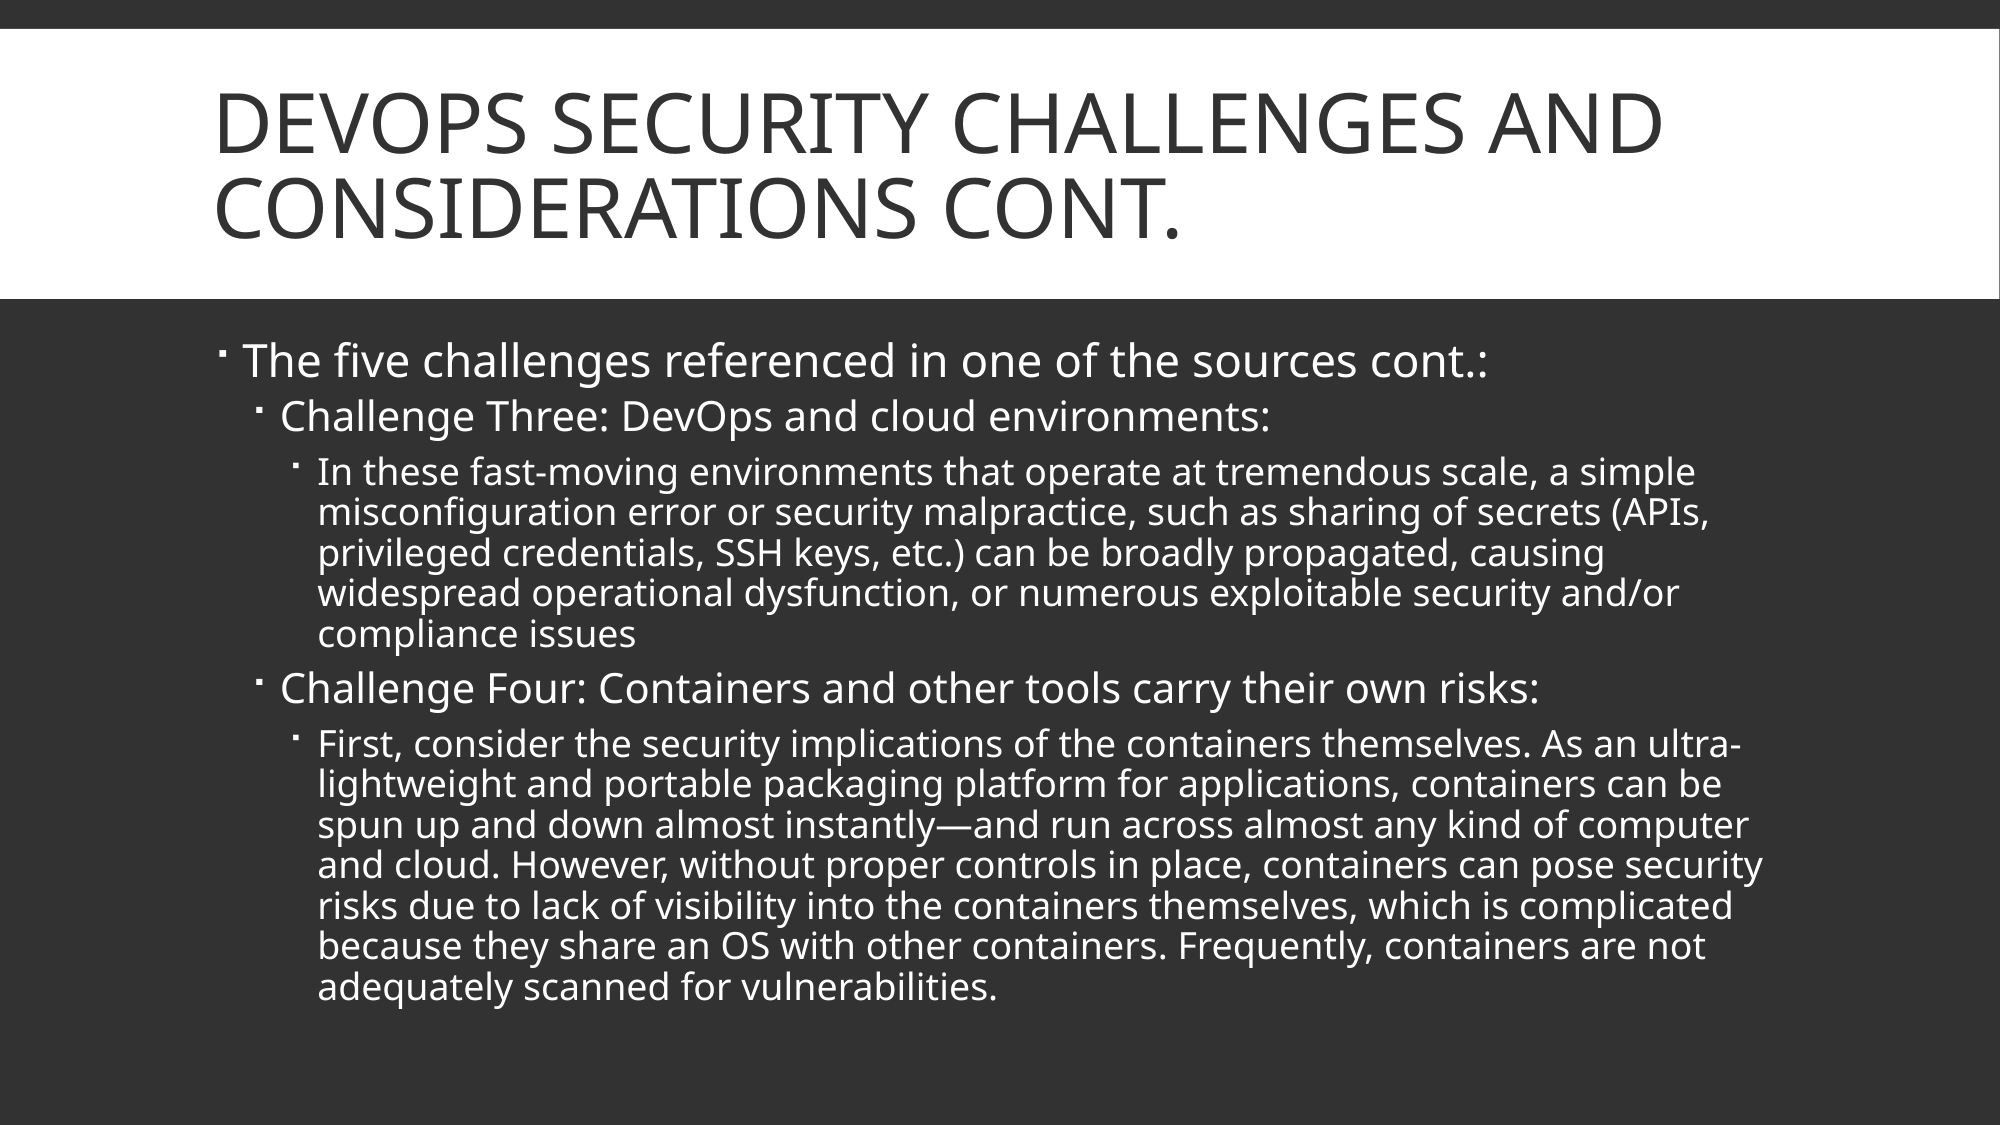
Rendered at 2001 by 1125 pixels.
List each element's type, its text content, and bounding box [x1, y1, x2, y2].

title DevOps Security Challenges and Considerations cont. [197, 46, 1803, 295]
list The five challenges referenced in one of the sources cont.: Challenge Three: DevOps and cloud environments: In these fast-moving environments that operate at tremendous scale, a simple misconfiguration error or security malpractice, such as sharing of secrets (APIs, privileged credentials, SSH keys, etc.) can be broadly propagated, causing widespread operational dysfunction, or numerous exploitable security and/or compliance issues Challenge Four: Containers and other tools carry their own risks: First, consider the security implications of the containers themselves. As an ultra-lightweight and portable packaging platform for applications, containers can be spun up and down almost instantly—and run across almost any kind of computer and cloud. However, without proper controls in place, containers can pose security risks due to lack of visibility into the containers themselves, which is complicated because they share an OS with other containers. Frequently, containers are not adequately scanned for vulnerabilities. [197, 329, 1803, 1020]
